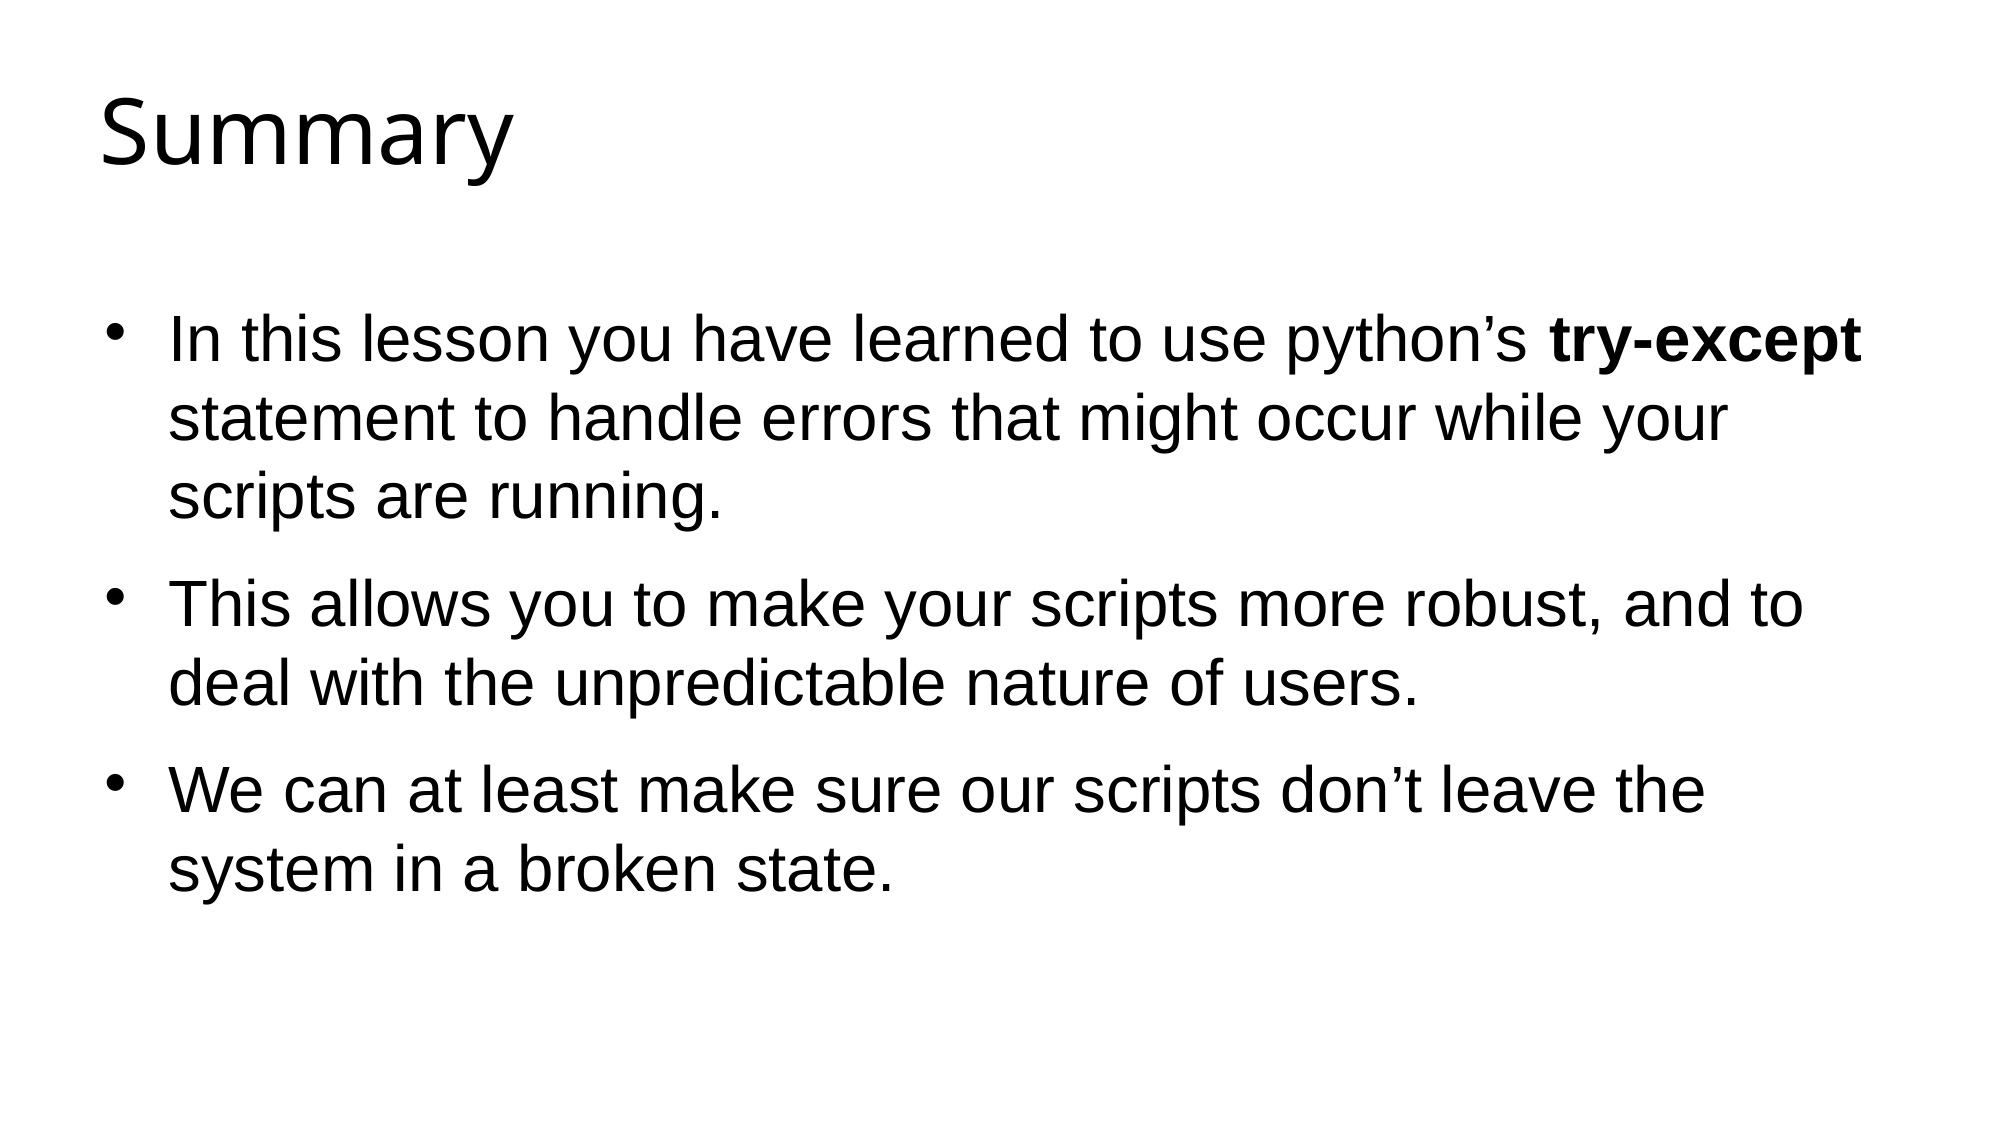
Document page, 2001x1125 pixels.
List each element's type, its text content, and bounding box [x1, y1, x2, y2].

text_box In this lesson you have learned to use python’s try-except statement to handle errors that might occur while your scripts are running. This allows you to make your scripts more robust, and to deal with the unpredictable nature of users. We can at least make sure our scripts don’t leave the system in a broken state. [82, 296, 1915, 1056]
title Summary [99, 40, 1900, 229]
